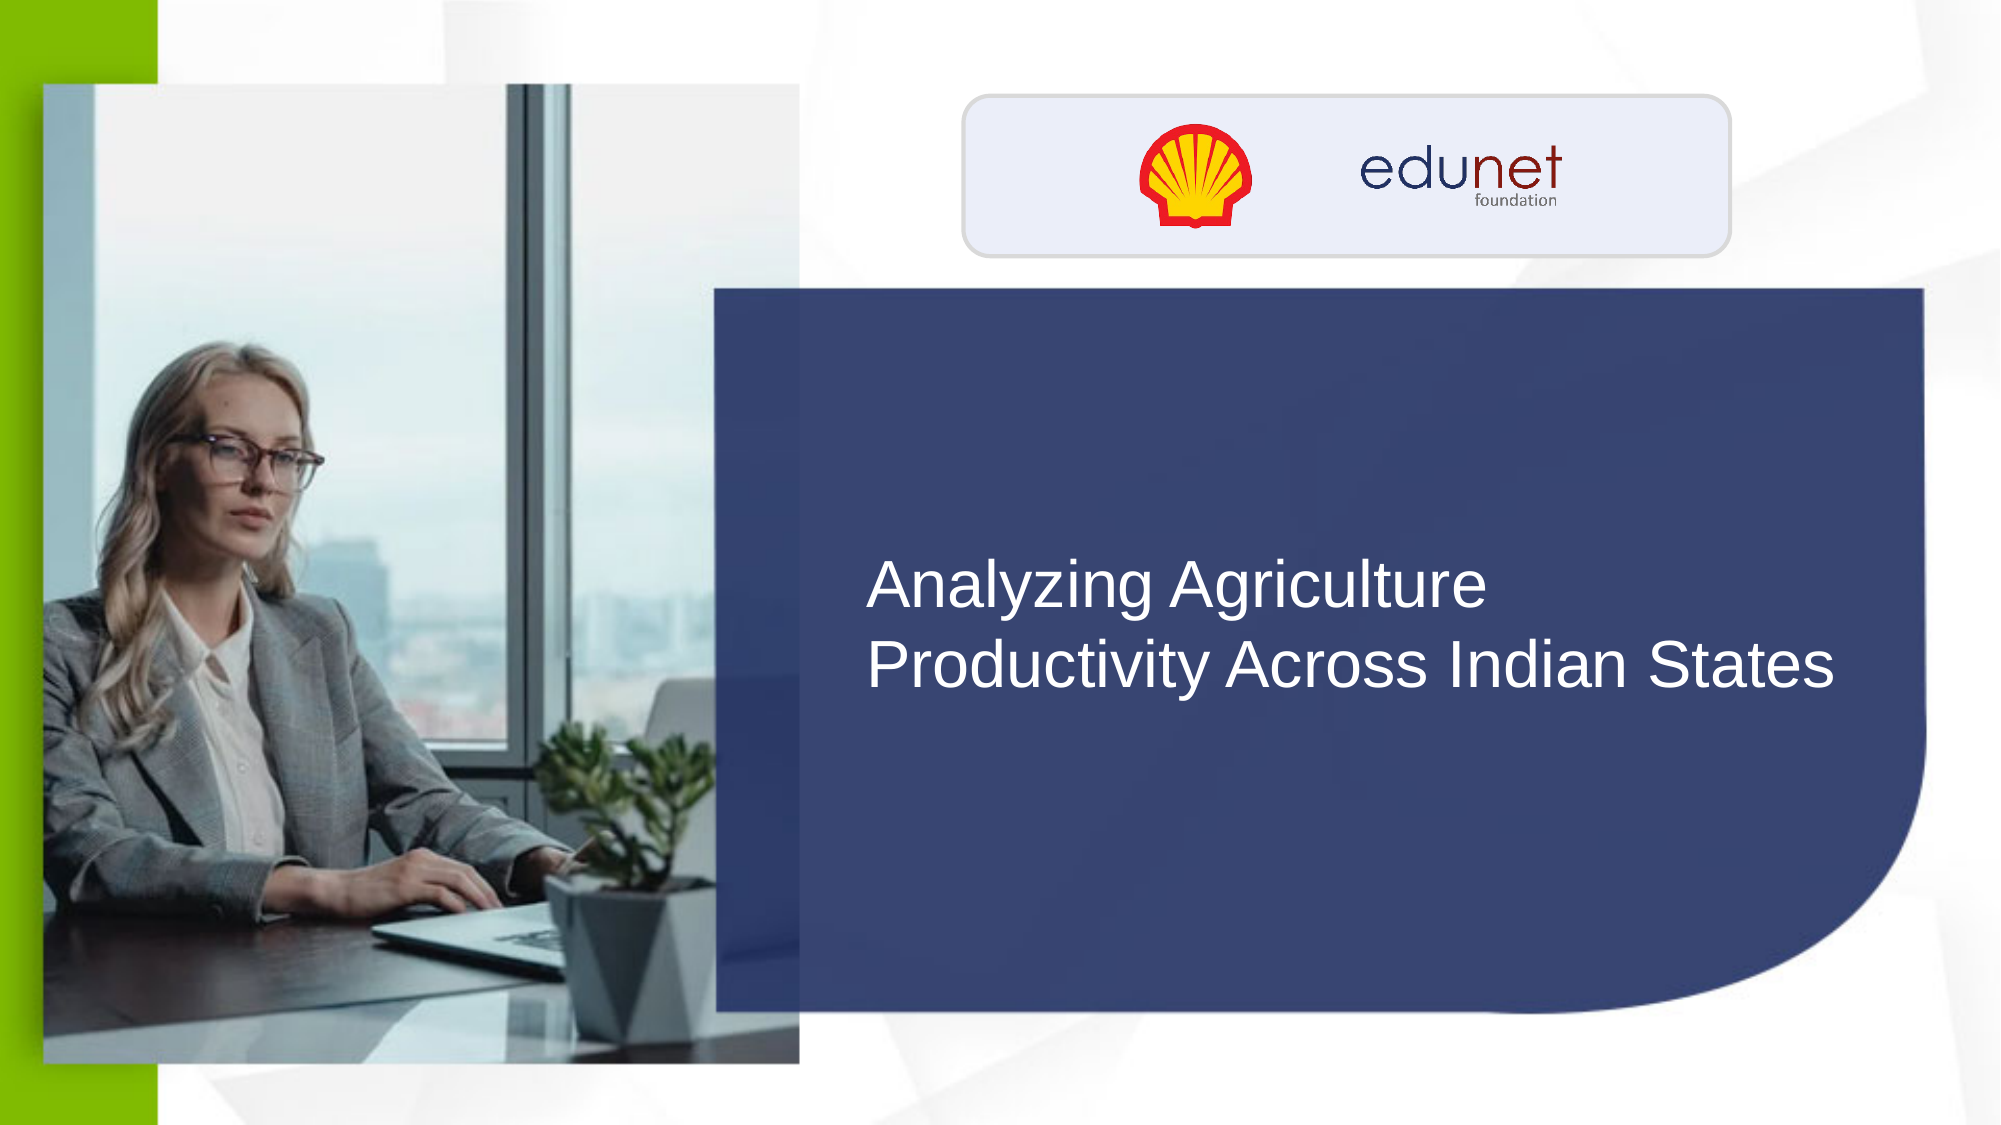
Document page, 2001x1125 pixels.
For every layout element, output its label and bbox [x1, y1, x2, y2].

text_box [1130, 121, 1564, 231]
picture [0, 0, 2000, 1125]
